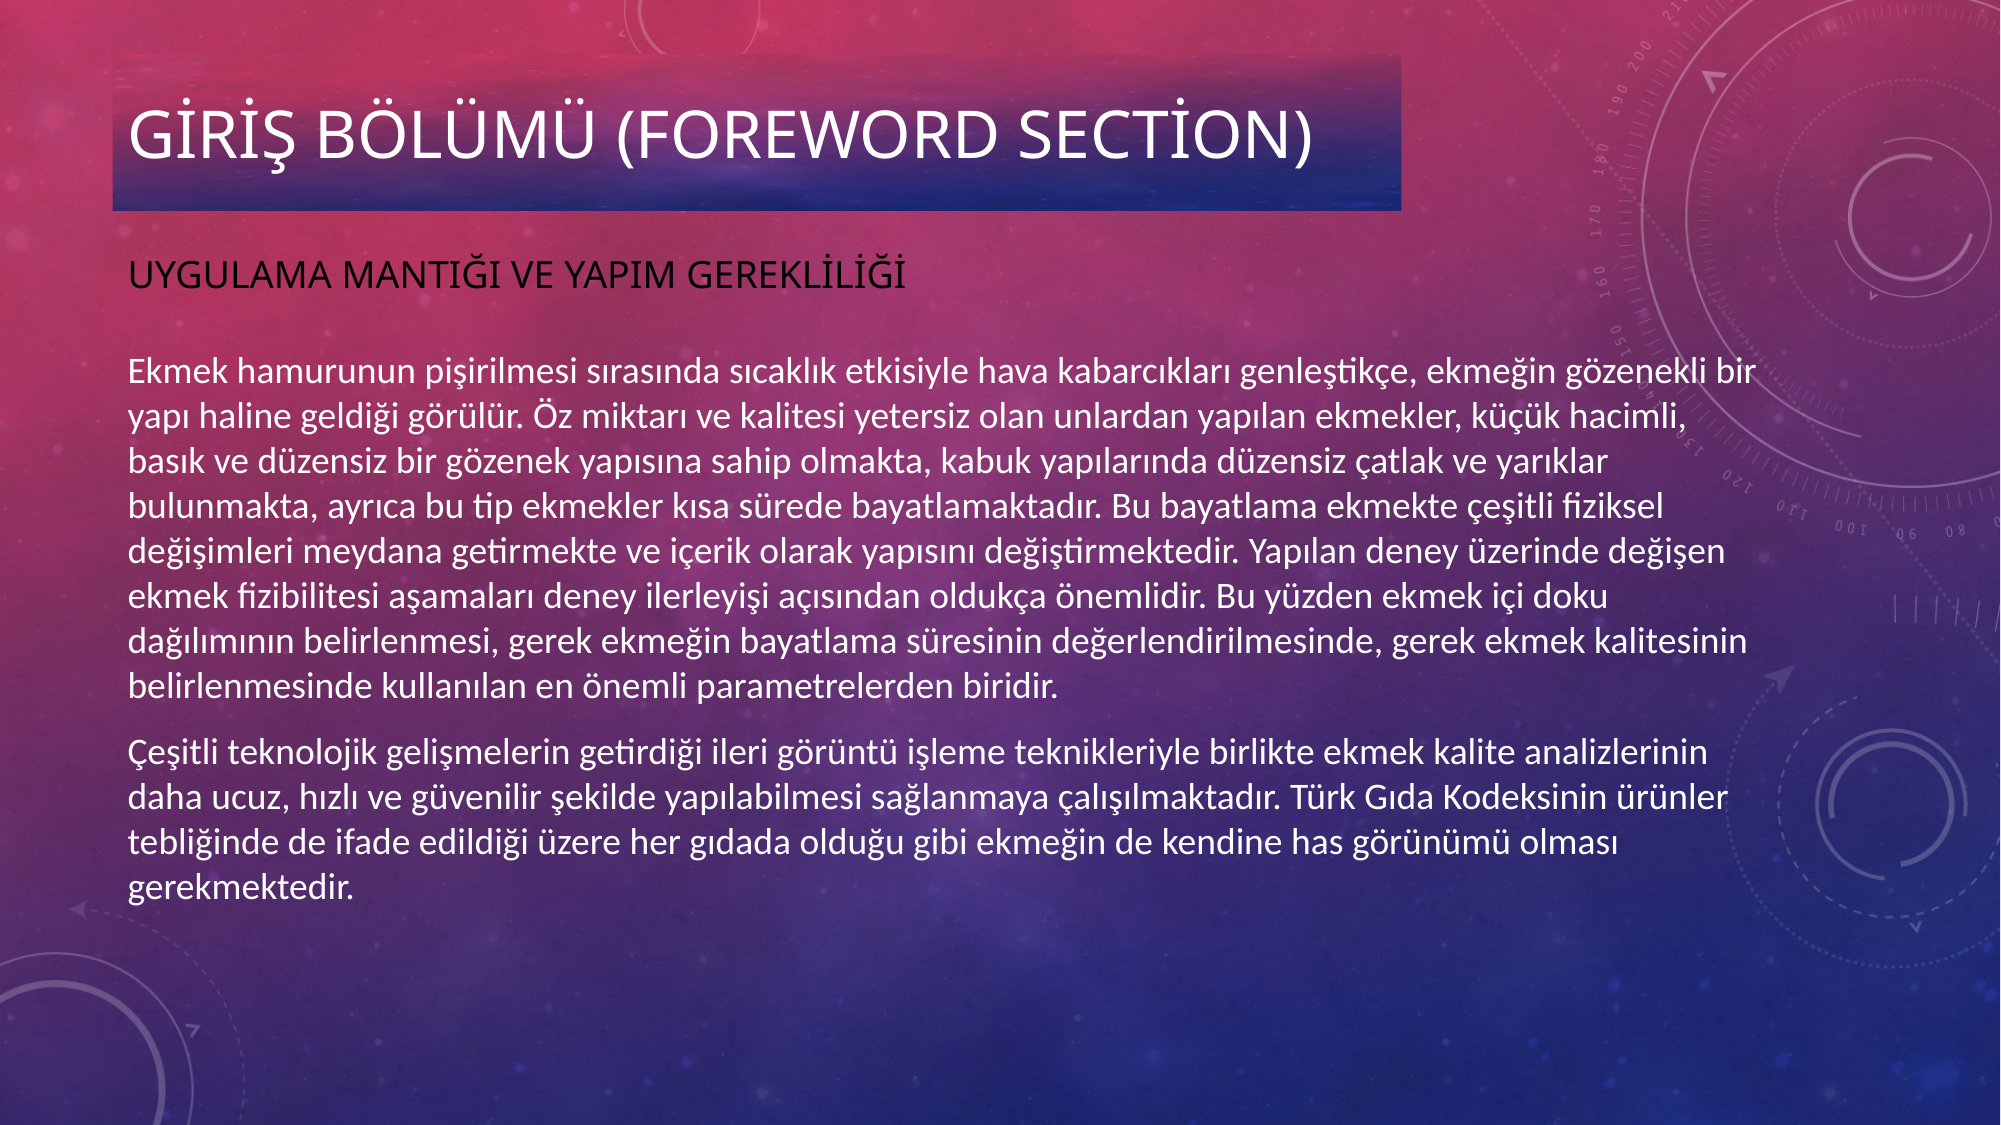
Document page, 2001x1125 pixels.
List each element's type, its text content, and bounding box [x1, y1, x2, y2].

picture [0, 0, 2001, 1125]
title Giriş bölümü (Foreword Section) [112, 54, 1402, 211]
list Ekmek hamurunun pişirilmesi sırasında sıcaklık etkisiyle hava kabarcıkları genleştikçe, ekmeğin gözenekli bir yapı haline geldiği görülür. Öz miktarı ve kalitesi yetersiz olan unlardan yapılan ekmekler, küçük hacimli, basık ve düzensiz bir gözenek yapısına sahip olmakta, kabuk yapılarında düzensiz çatlak ve yarıklar bulunmakta, ayrıca bu tip ekmekler kısa sürede bayatlamaktadır. Bu bayatlama ekmekte çeşitli fiziksel değişimleri meydana getirmekte ve içerik olarak yapısını değiştirmektedir. Yapılan deney üzerinde değişen ekmek fizibilitesi aşamaları deney ilerleyişi açısından oldukça önemlidir. Bu yüzden ekmek içi doku dağılımının belirlenmesi, gerek ekmeğin bayatlama süresinin değerlendirilmesinde, gerek ekmek kalitesinin belirlenmesinde kullanılan en önemli parametrelerden biridir. Çeşitli teknolojik gelişmelerin getirdiği ileri görüntü işleme teknikleriyle birlikte ekmek kalite analizlerinin daha ucuz, hızlı ve güvenilir şekilde yapılabilmesi sağlanmaya çalışılmaktadır. Türk Gıda Kodeksinin ürünler tebliğinde de ifade edildiği üzere her gıdada olduğu gibi ekmeğin de kendine has görünümü olması gerekmektedir. [112, 340, 1775, 1045]
text_box Uygulama mantığı ve yapım gerekliliği [112, 231, 1402, 405]
